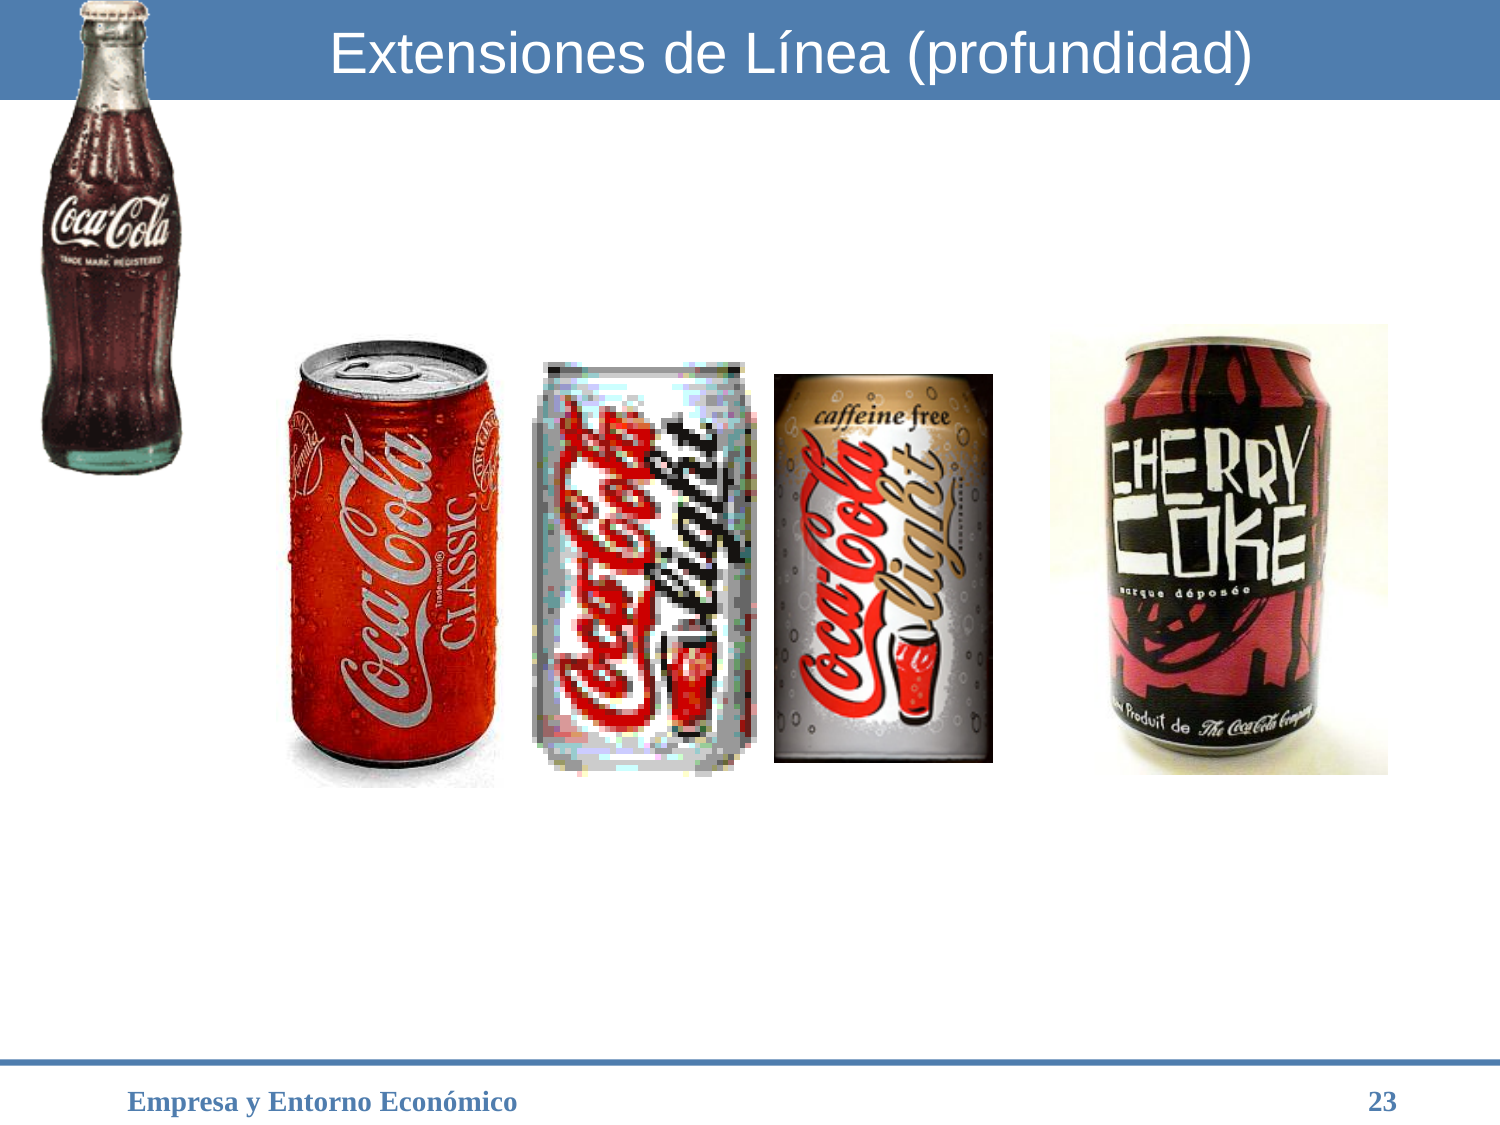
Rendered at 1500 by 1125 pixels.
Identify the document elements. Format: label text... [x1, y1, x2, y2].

picture [275, 324, 513, 788]
picture [37, 0, 188, 479]
picture [532, 362, 757, 777]
title Extensiones de Línea (profundidad) [314, 0, 1388, 101]
picture [774, 374, 993, 764]
picture [1049, 324, 1388, 776]
